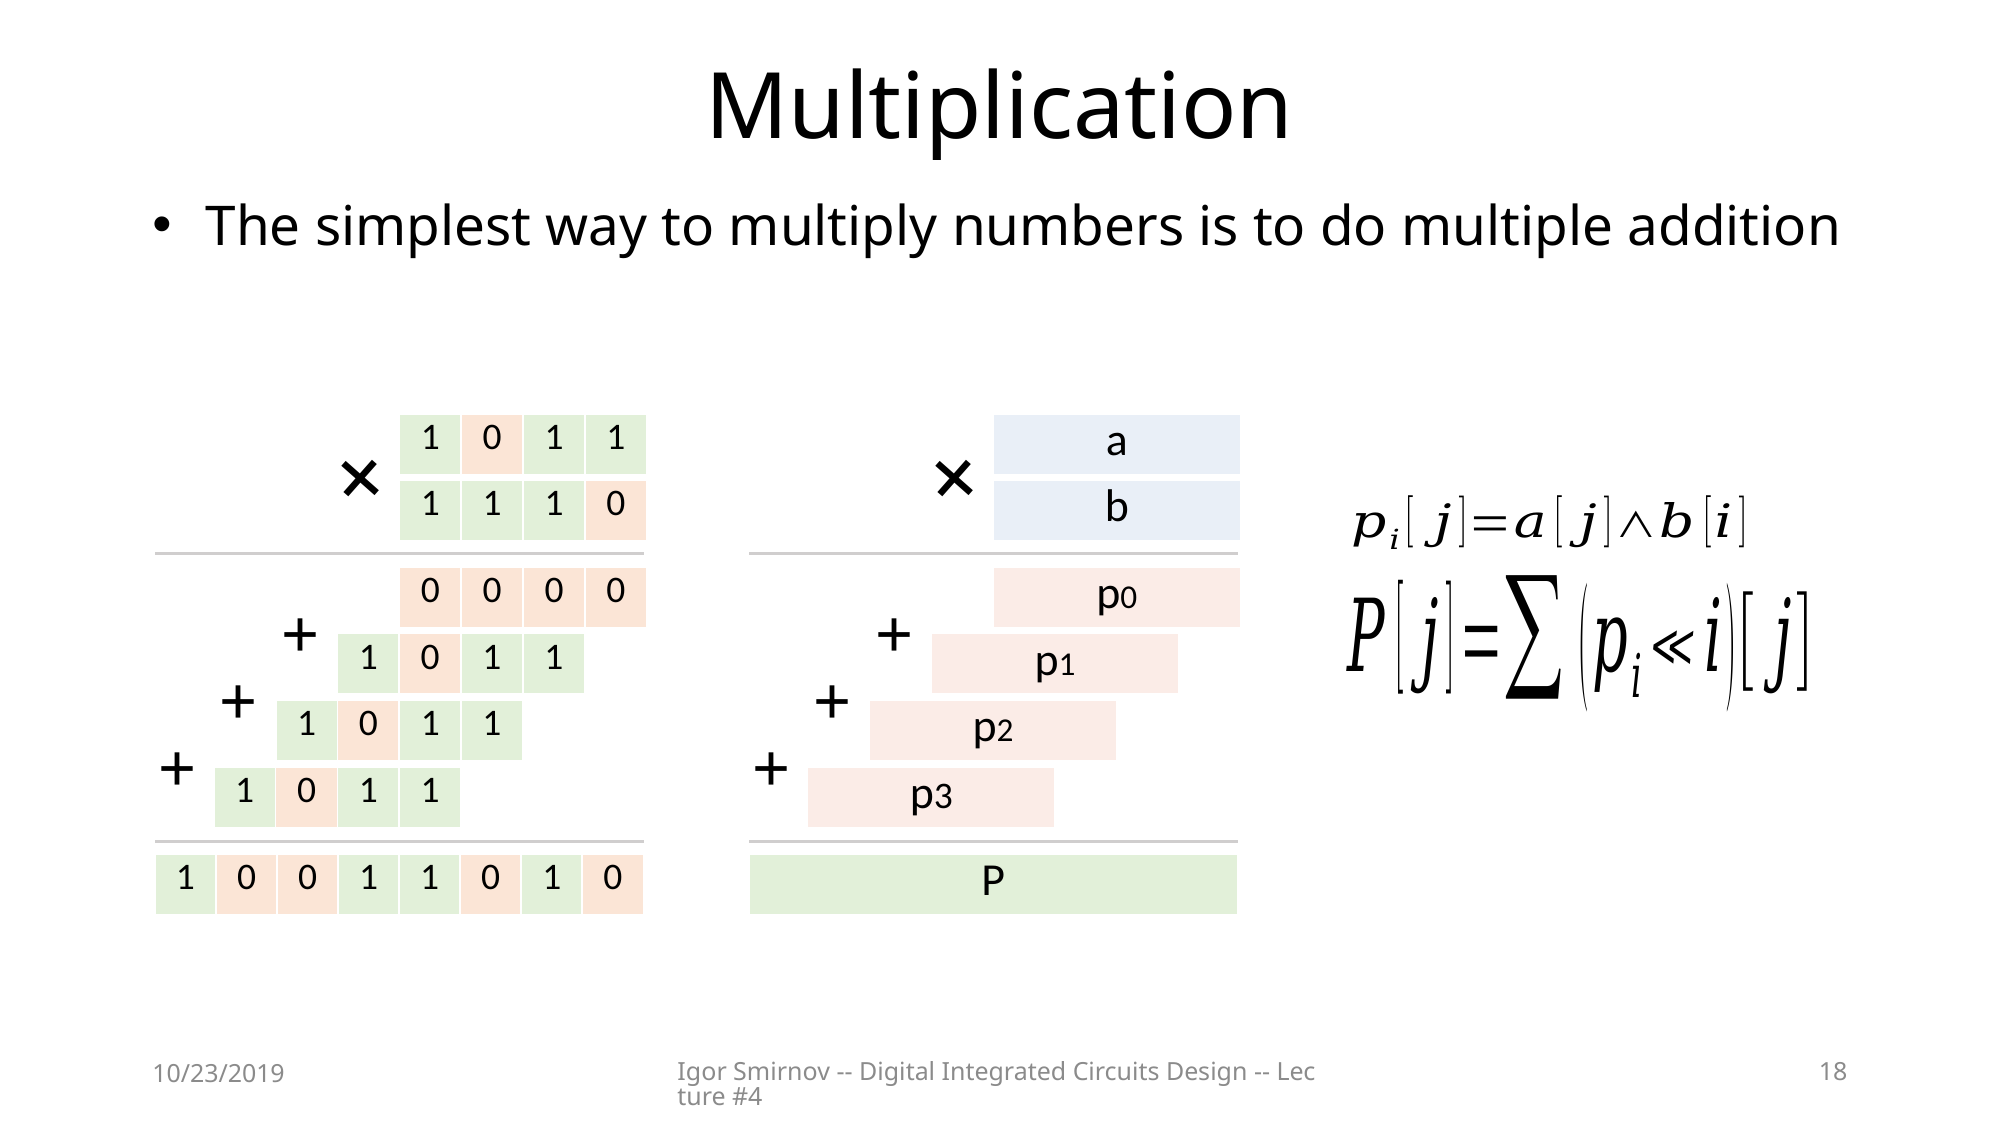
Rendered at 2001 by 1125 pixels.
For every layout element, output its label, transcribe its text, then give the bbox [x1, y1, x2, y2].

table_header 1 [400, 855, 459, 914]
table_header 0 [524, 568, 584, 627]
text_box + [799, 651, 867, 747]
table_header 1 [522, 855, 581, 914]
text_box + [860, 584, 929, 680]
table_header p2 [870, 701, 1116, 760]
table_header 1 [215, 768, 275, 827]
table_header 0 [461, 855, 520, 914]
text_box + [737, 718, 805, 813]
table_header 1 [586, 415, 646, 474]
slide_number 18 [1412, 1042, 1863, 1103]
title Multiplication [137, 0, 1863, 183]
list The simplest way to multiply numbers is to do multiple addition [137, 183, 1863, 281]
table_header 1 [400, 481, 460, 540]
table_header 1 [338, 768, 398, 827]
table_header 1 [524, 634, 584, 693]
table_header 1 [462, 634, 522, 693]
table_header 0 [338, 701, 398, 760]
text_box + [266, 584, 335, 680]
table_header 0 [462, 568, 522, 627]
table_header 0 [400, 568, 460, 627]
text_box + [205, 651, 273, 747]
text_box + [143, 718, 212, 813]
text_box + [283, 404, 432, 549]
table_header 0 [462, 415, 522, 474]
table_header 1 [277, 701, 337, 760]
table_header P [750, 855, 1237, 914]
table_header p3 [808, 768, 1054, 827]
table_header 1 [338, 634, 398, 693]
text_box + [877, 404, 1026, 549]
table_header 1 [339, 855, 398, 914]
table_header 0 [586, 481, 646, 540]
table_header 0 [278, 855, 337, 914]
table_header 0 [276, 768, 337, 827]
table_header 1 [400, 768, 460, 827]
table_header 1 [462, 701, 522, 760]
table_header 0 [400, 634, 460, 693]
table_header 1 [524, 481, 584, 540]
table_header a [994, 415, 1240, 474]
table_header 1 [462, 481, 522, 540]
footer Igor Smirnov -- Digital Integrated Circuits Design -- Lecture #4 [662, 1042, 1338, 1103]
table_header 1 [400, 701, 460, 760]
table_header p0 [994, 568, 1240, 627]
table_header 0 [586, 568, 646, 627]
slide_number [137, 1042, 588, 1103]
table_header 1 [400, 415, 460, 474]
table_header 0 [583, 855, 643, 914]
table_header 1 [524, 415, 584, 474]
table_header p1 [932, 634, 1178, 693]
table_header 1 [156, 855, 215, 914]
table_header b [994, 481, 1240, 540]
table_header 0 [217, 855, 276, 914]
